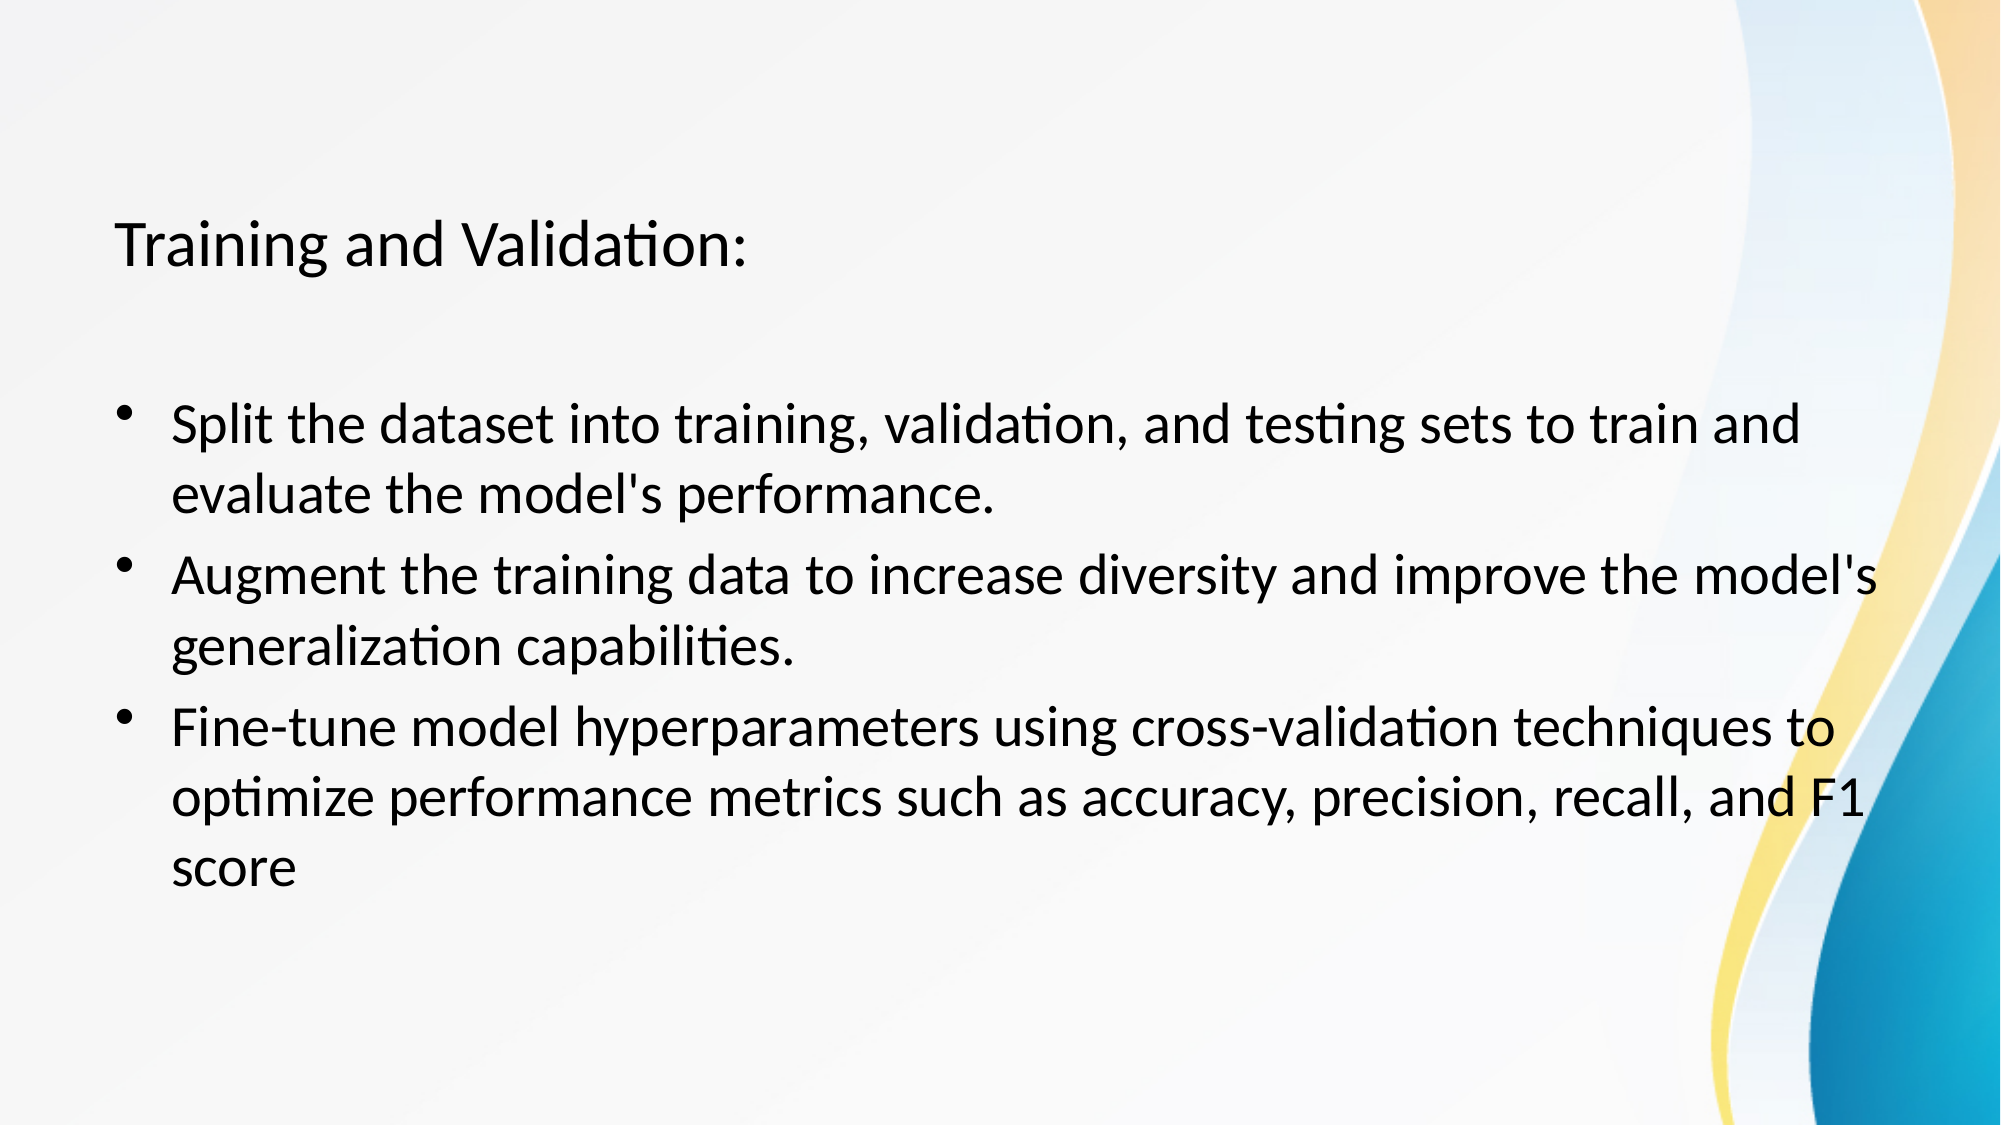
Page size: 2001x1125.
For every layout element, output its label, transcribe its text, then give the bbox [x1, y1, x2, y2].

list Training and Validation: Split the dataset into training, validation, and testing sets to train and evaluate the model's performance. Augment the training data to increase diversity and improve the model's generalization capabilities. Fine-tune model hyperparameters using cross-validation techniques to optimize performance metrics such as accuracy, precision, recall, and F1 score [99, 192, 1901, 1006]
picture [0, 0, 2001, 1125]
